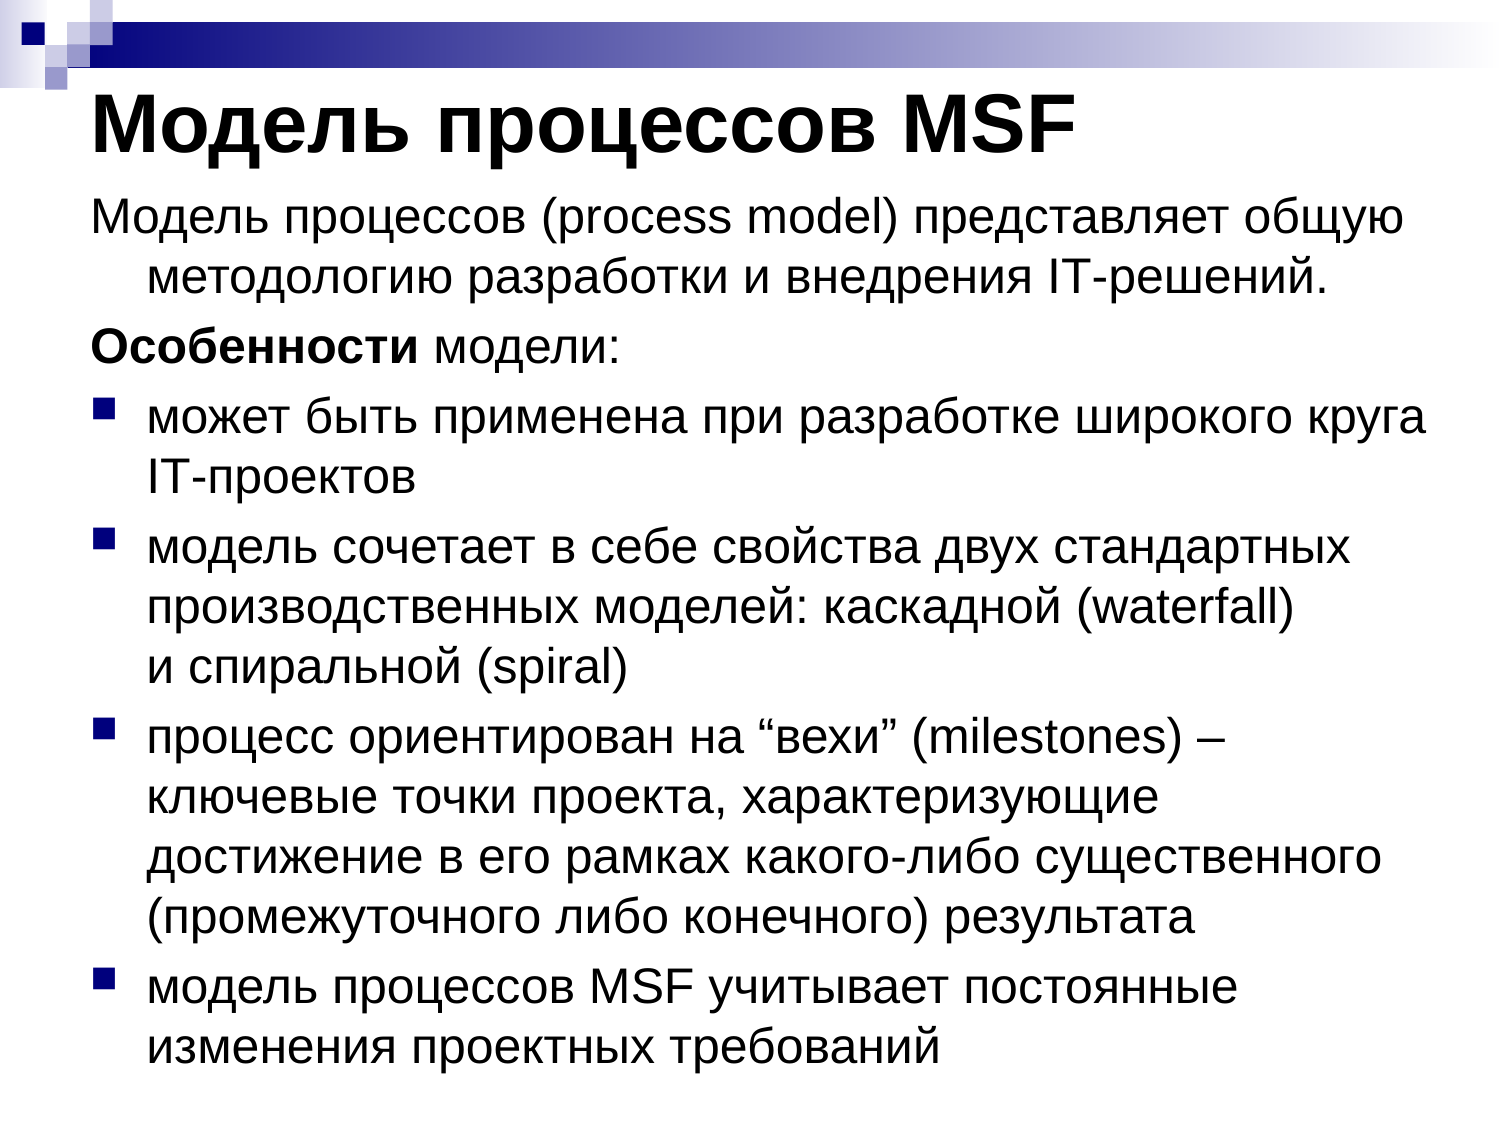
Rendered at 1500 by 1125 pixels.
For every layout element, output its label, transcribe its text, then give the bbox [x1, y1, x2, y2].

title Модель процессов MSF [75, 75, 1425, 164]
list Модель процессов (process model) представляет общую методологию разработки и внедрения IT‑решений. Особенности модели: может быть применена при разработке широкого круга IT‑проектов модель сочетает в себе свойства двух стандартных производственных моделей: каскадной (waterfall) и спиральной (spiral) процесс ориентирован на “вехи” (milestones) – ключевые точки проекта, характеризующие достижение в его рамках какого-либо существенного (промежуточного либо конечного) результата модель процессов MSF учитывает постоянные изменения проектных требований [75, 175, 1465, 1125]
